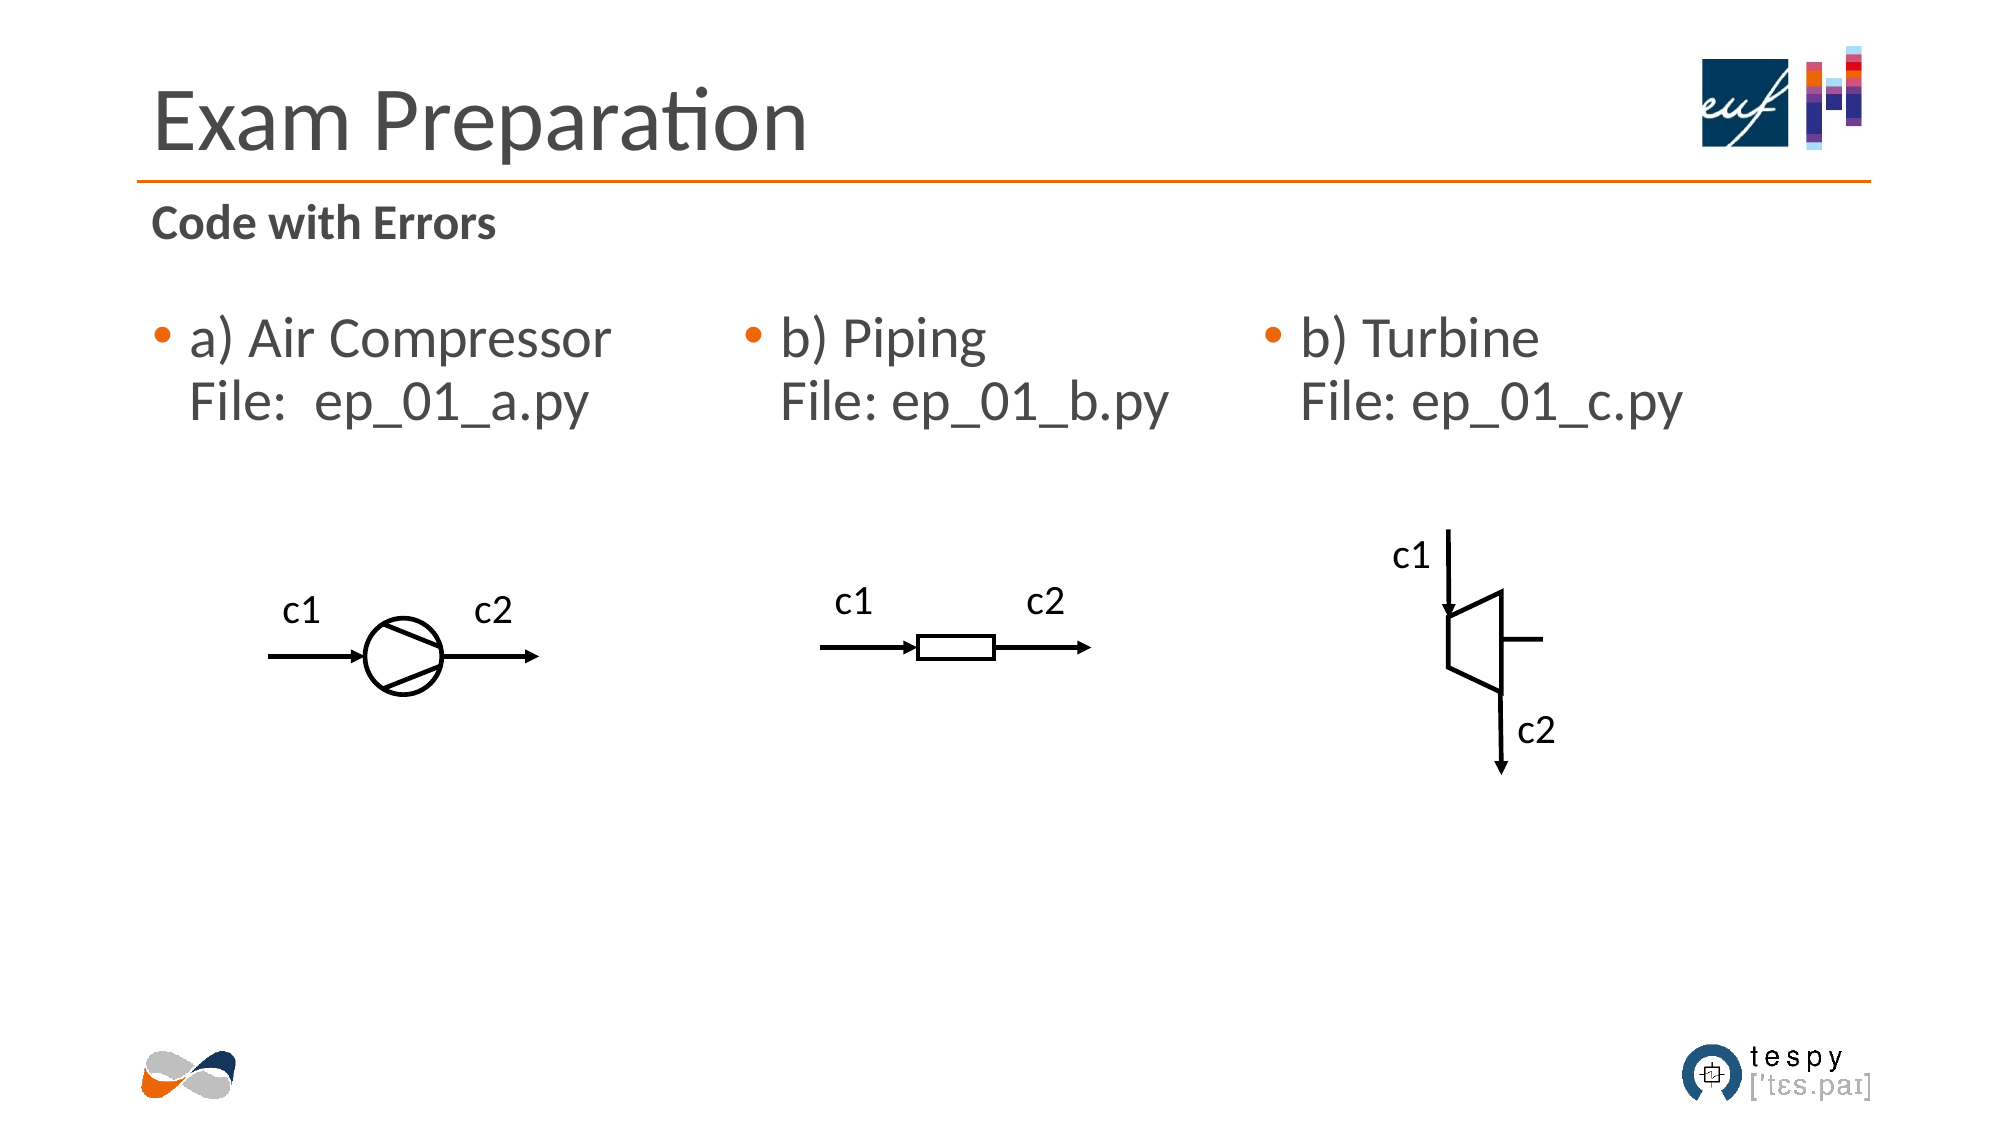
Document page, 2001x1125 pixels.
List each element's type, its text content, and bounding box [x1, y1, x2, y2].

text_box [364, 617, 442, 695]
text_box c1 [1377, 519, 1449, 585]
picture [1702, 59, 1795, 153]
list b) Piping File: ep_01_b.py [728, 299, 1248, 1014]
text_box [917, 635, 995, 660]
text_box c2 [1502, 694, 1574, 760]
list a) Air Compressor File: ep_01_a.py [137, 299, 670, 1014]
text_box c1 [267, 574, 339, 640]
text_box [1448, 591, 1543, 693]
text_box c2 [459, 574, 531, 640]
picture [1681, 1042, 1871, 1103]
list Code with Errors [136, 181, 1863, 272]
text_box b) Turbine File: ep_01_c.py [1248, 299, 1768, 1014]
title Exam Preparation [137, 59, 1678, 181]
text_box c1 [819, 565, 891, 631]
text_box c2 [1011, 565, 1083, 631]
picture [136, 1044, 241, 1106]
picture [1806, 46, 1863, 167]
